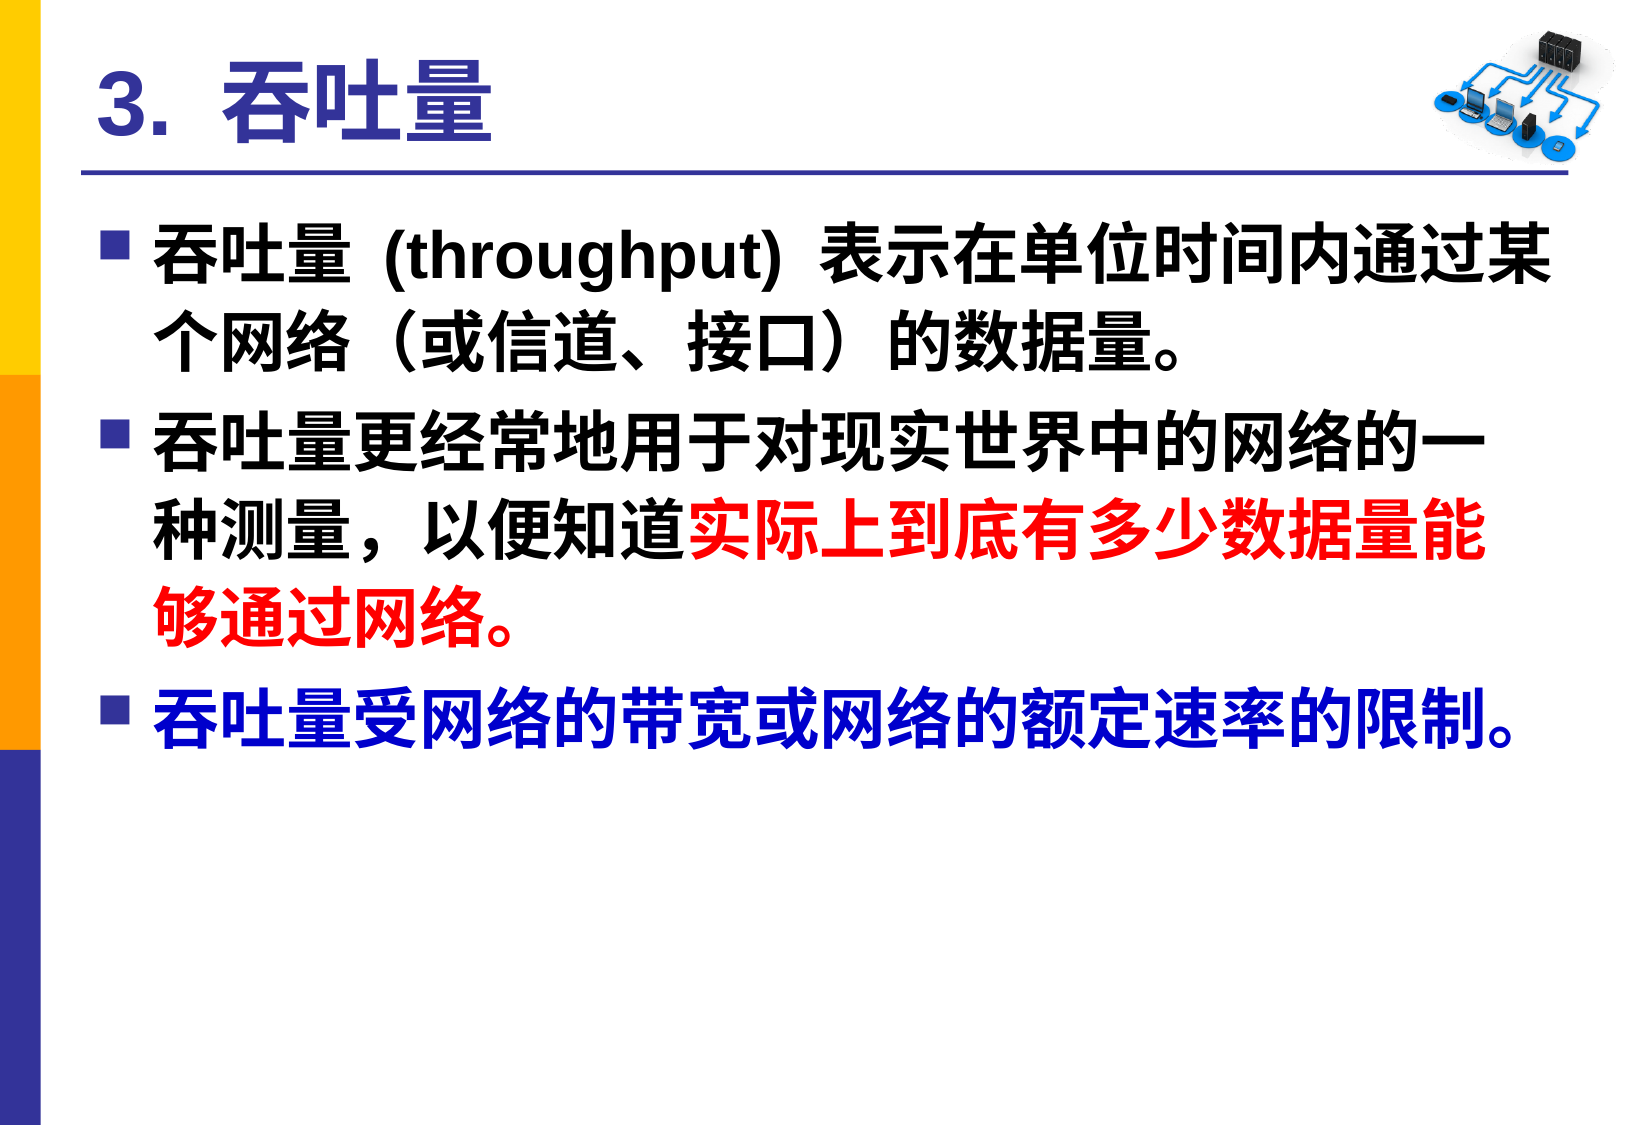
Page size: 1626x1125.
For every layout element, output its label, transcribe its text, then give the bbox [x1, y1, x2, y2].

title 3. 吞吐量 [81, 30, 1569, 161]
list 吞吐量 (throughput) 表示在单位时间内通过某个网络（或信道、接口）的数据量。 吞吐量更经常地用于对现实世界中的网络的一种测量，以便知道实际上到底有多少数据量能够通过网络。 吞吐量受网络的带宽或网络的额定速率的限制。 [81, 196, 1569, 1006]
picture [1431, 30, 1616, 165]
